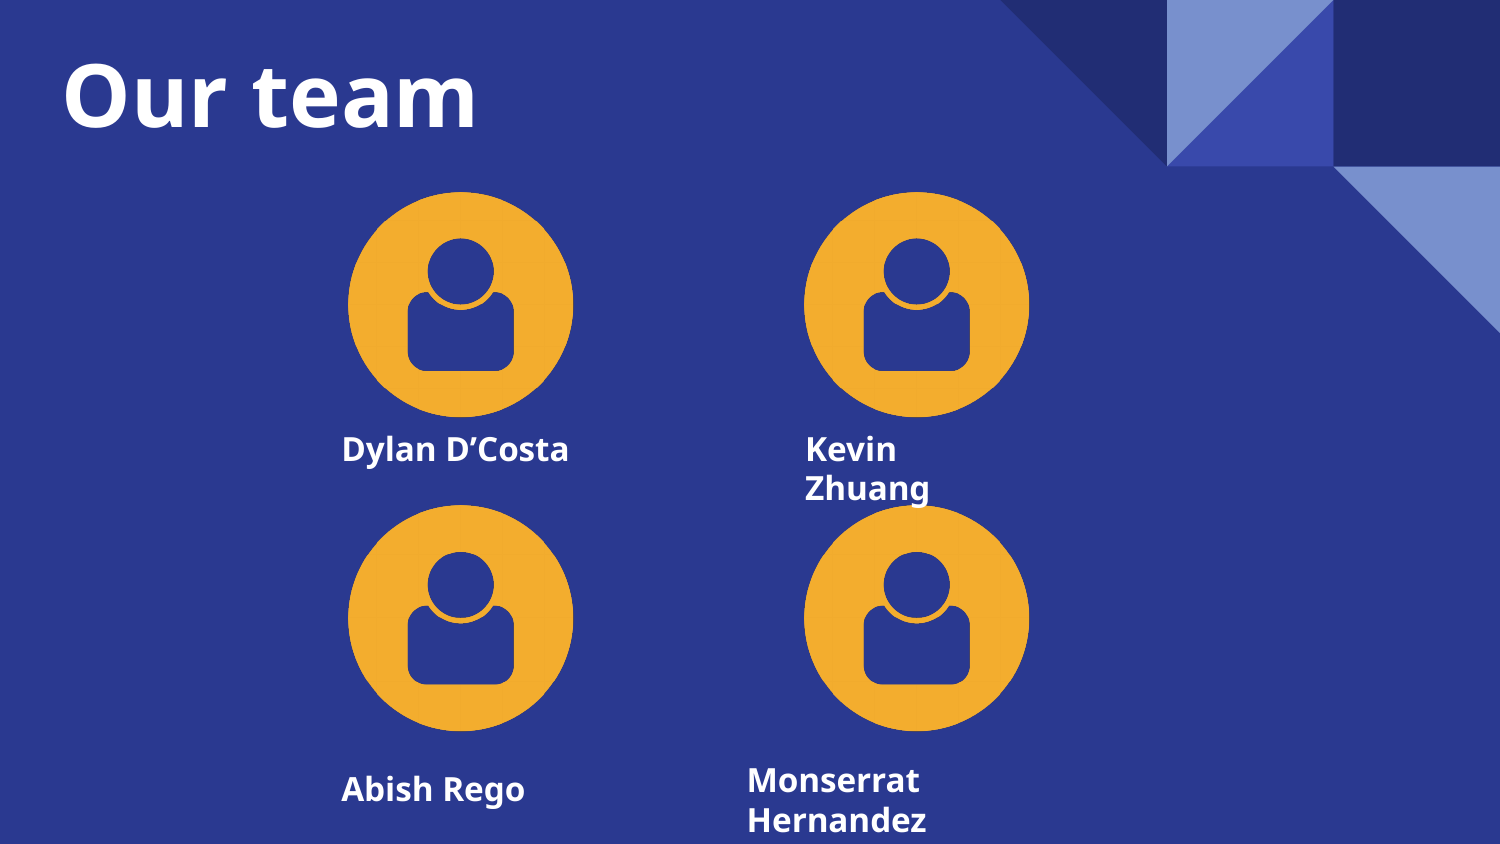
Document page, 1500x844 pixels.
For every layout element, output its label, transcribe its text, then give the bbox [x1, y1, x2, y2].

text_box Our team [46, 24, 1204, 160]
picture [789, 177, 1043, 431]
text_box Dylan D’Costa [326, 412, 595, 483]
text_box Abish Rego [326, 752, 579, 823]
picture [334, 177, 587, 431]
picture [789, 491, 1043, 745]
picture [334, 491, 587, 745]
text_box Monserrat Hernandez [731, 744, 1101, 844]
text_box Kevin Zhuang [790, 439, 1043, 491]
